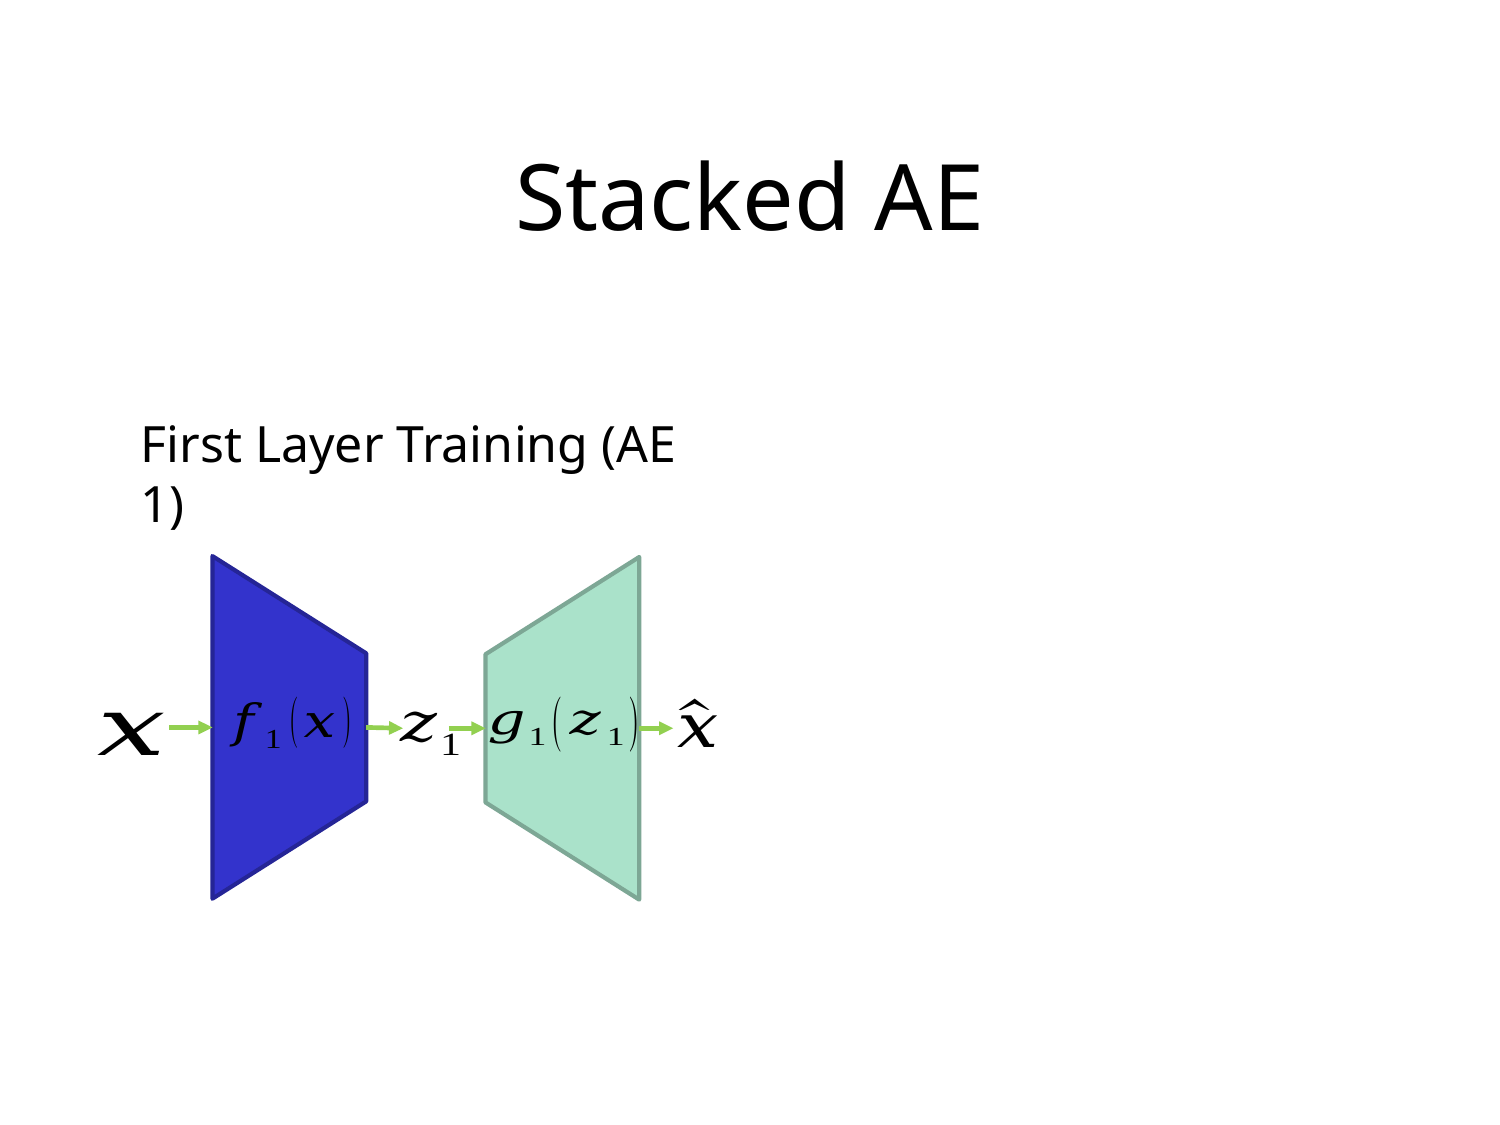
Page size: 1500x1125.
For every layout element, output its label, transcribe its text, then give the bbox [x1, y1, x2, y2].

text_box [89, 555, 722, 900]
text_box First Layer Training (AE 1) [125, 404, 711, 540]
title Stacked AE [112, 99, 1388, 288]
